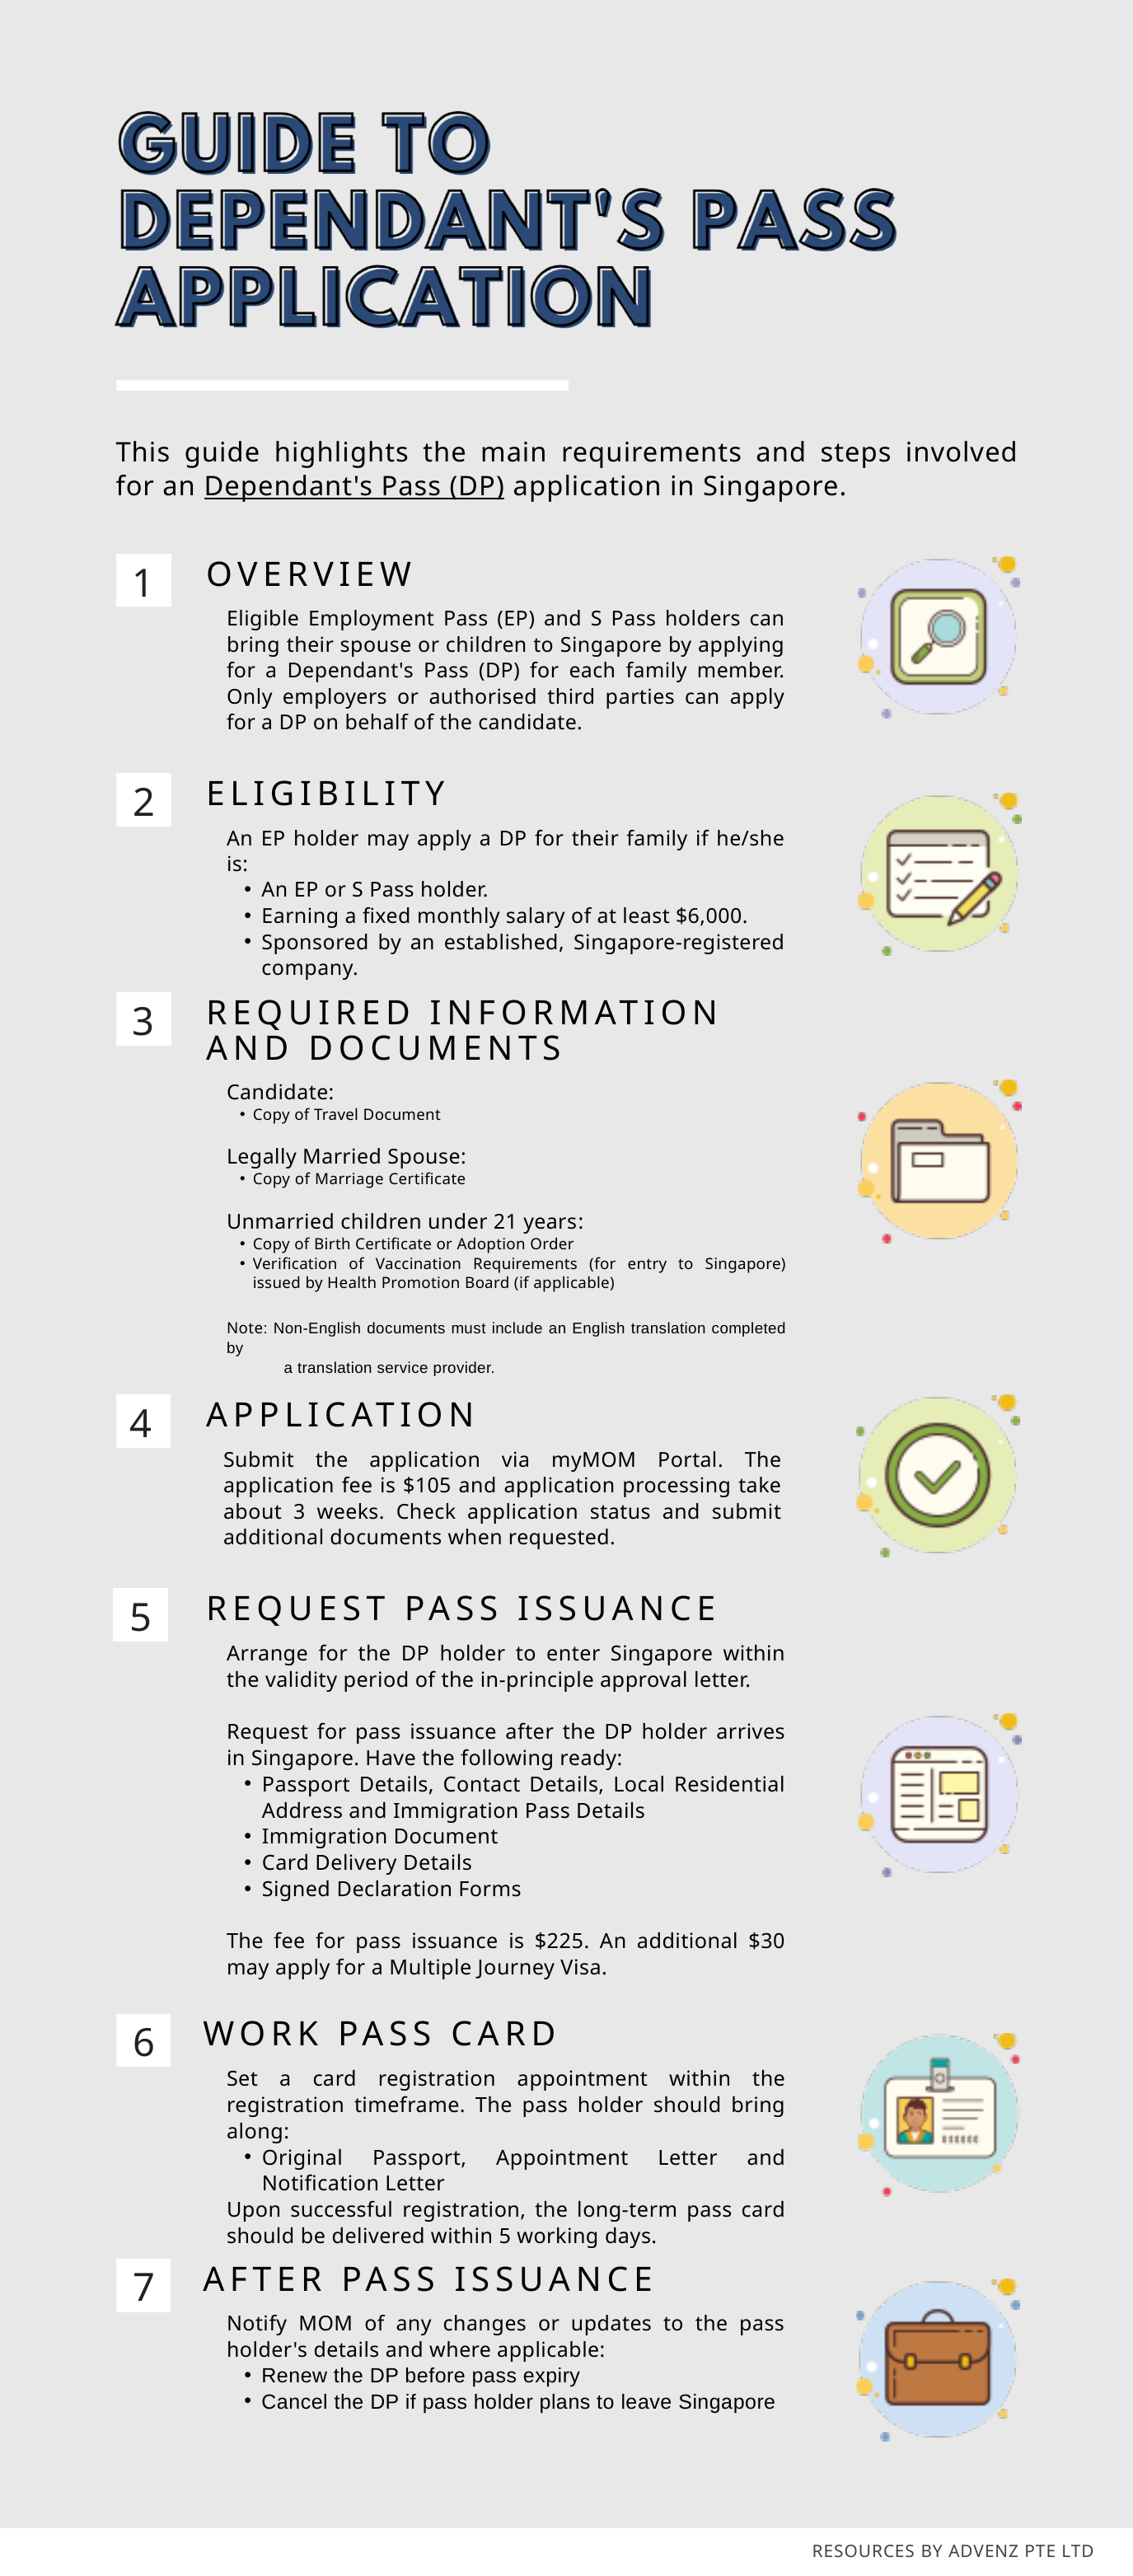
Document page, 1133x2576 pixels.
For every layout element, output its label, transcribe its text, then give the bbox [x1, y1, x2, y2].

text_box WORK PASS CARD [203, 2017, 784, 2053]
picture [858, 556, 1020, 719]
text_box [115, 2258, 171, 2312]
text_box Set a card registration appointment within the registration timeframe. The pass holder should bring along: Original Passport, Appointment Letter and Notification Letter Upon successful registration, the long-term pass card should be delivered within 5 working days. [227, 2064, 787, 2248]
text_box Submit the application via myMOM Portal. The application fee is $105 and application processing take about 3 weeks. Check application status and submit additional documents when requested. [223, 1445, 784, 1549]
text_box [116, 992, 171, 1047]
picture [858, 2033, 1022, 2197]
picture [858, 1080, 1022, 1244]
text_box OVERVIEW [206, 557, 787, 593]
text_box An EP holder may apply a DP for their family if he/she is: An EP or S Pass holder. Earning a fixed monthly salary of at least $6,000. Sponsored by an established, Singapore-registered company. [227, 823, 787, 980]
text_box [113, 1588, 168, 1642]
text_box REQUIRED INFORMATION AND DOCUMENTS [206, 995, 787, 1067]
picture [856, 1394, 1020, 1558]
text_box This guide highlights the main requirements and steps involved for an Dependant's Pass (DP) application in Singapore. [115, 433, 1020, 501]
text_box AFTER PASS ISSUANCE [203, 2262, 784, 2298]
text_box [0, 2527, 1133, 2575]
picture [110, 107, 902, 331]
text_box Eligible Employment Pass (EP) and S Pass holders can bring their spouse or children to Singapore by applying for a Dependant's Pass (DP) for each family member. Only employers or authorised third parties can apply for a DP on behalf of the candidate. [227, 604, 787, 734]
picture [858, 793, 1022, 957]
text_box ELIGIBILITY [206, 776, 787, 813]
picture [858, 1713, 1022, 1877]
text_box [116, 772, 171, 827]
text_box RESOURCES BY ADVENZ PTE LTD [564, 2539, 1094, 2561]
text_box Arrange for the DP holder to enter Singapore within the validity period of the in-principle approval letter. Request for pass issuance after the DP holder arrives in Singapore. Have the following ready: Passport Details, Contact Details, Local Residential Address and Immigration Pass Details Immigration Document Card Delivery Details Signed Declaration Forms The fee for pass issuance is $225. An additional $30 may apply for a Multiple Journey Visa. [227, 1638, 787, 1979]
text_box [115, 2013, 171, 2068]
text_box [115, 1394, 171, 1449]
picture [856, 2279, 1020, 2443]
text_box APPLICATION [206, 1398, 787, 1434]
text_box Candidate: Copy of Travel Document Legally Married Spouse: Copy of Marriage Certificate Unmarried children under 21 years: Copy of Birth Certificate or Adoption Order Verification of Vaccination Requirements (for entry to Singapore) issued by Health Promotion Board (if applicable) Note: Non-English documents must include an English translation completed by a translation service provider. [227, 1077, 787, 1376]
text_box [116, 553, 171, 607]
text_box Notify MOM of any changes or updates to the pass holder's details and where applicable: Renew the DP before pass expiry Cancel the DP if pass holder plans to leave Singapore [227, 2309, 787, 2414]
text_box REQUEST PASS ISSUANCE [206, 1592, 787, 1628]
